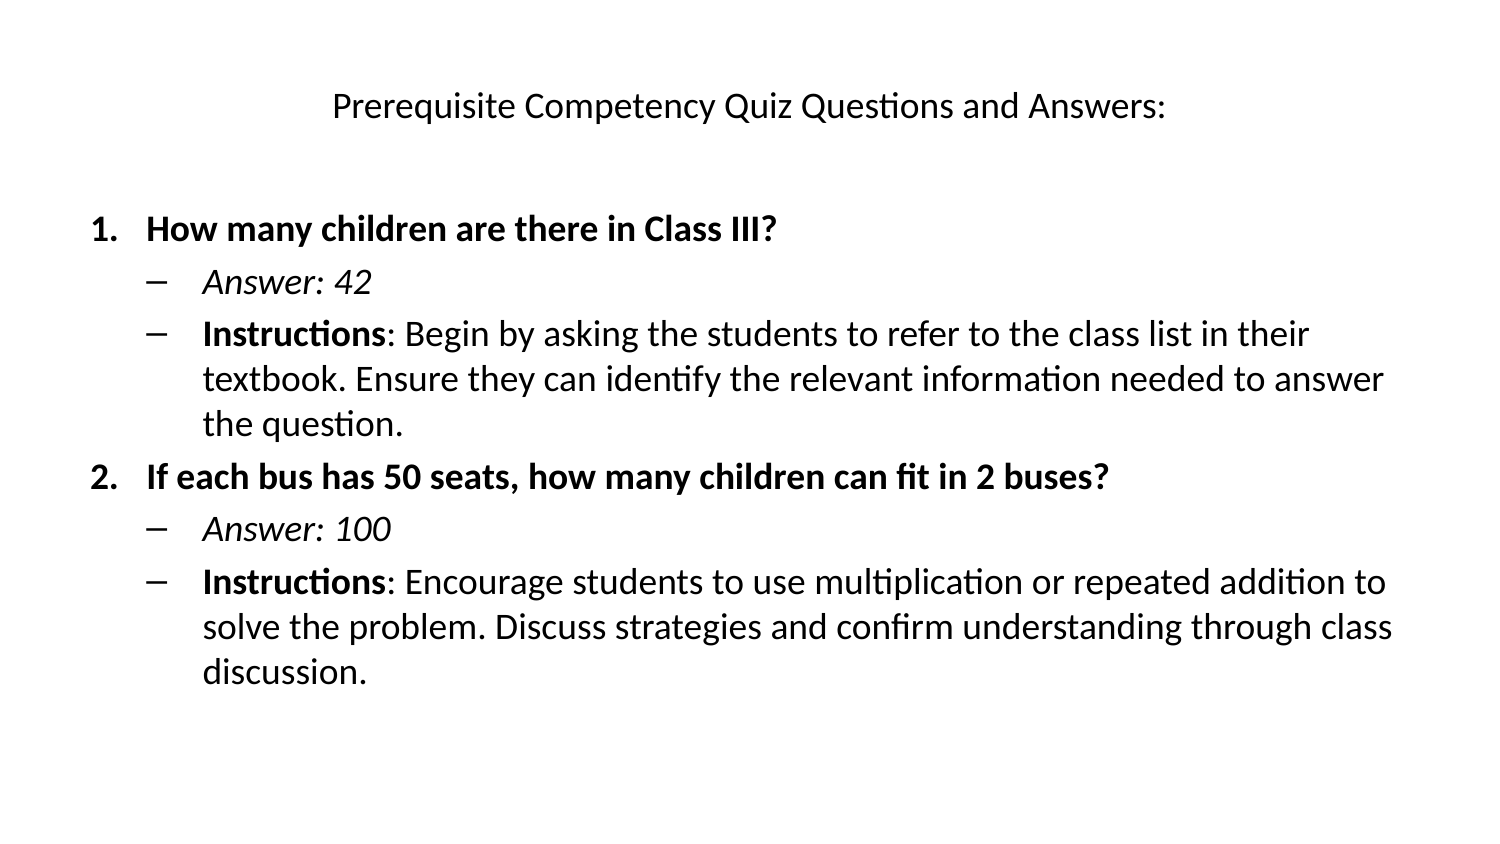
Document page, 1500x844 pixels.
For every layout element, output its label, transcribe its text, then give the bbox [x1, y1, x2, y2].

title Prerequisite Competency Quiz Questions and Answers: [75, 33, 1425, 175]
list How many children are there in Class III? Answer: 42 Instructions: Begin by asking the students to refer to the class list in their textbook. Ensure they can identify the relevant information needed to answer the question. If each bus has 50 seats, how many children can fit in 2 buses? Answer: 100 Instructions: Encourage students to use multiplication or repeated addition to solve the problem. Discuss strategies and confirm understanding through class discussion. [75, 196, 1425, 754]
